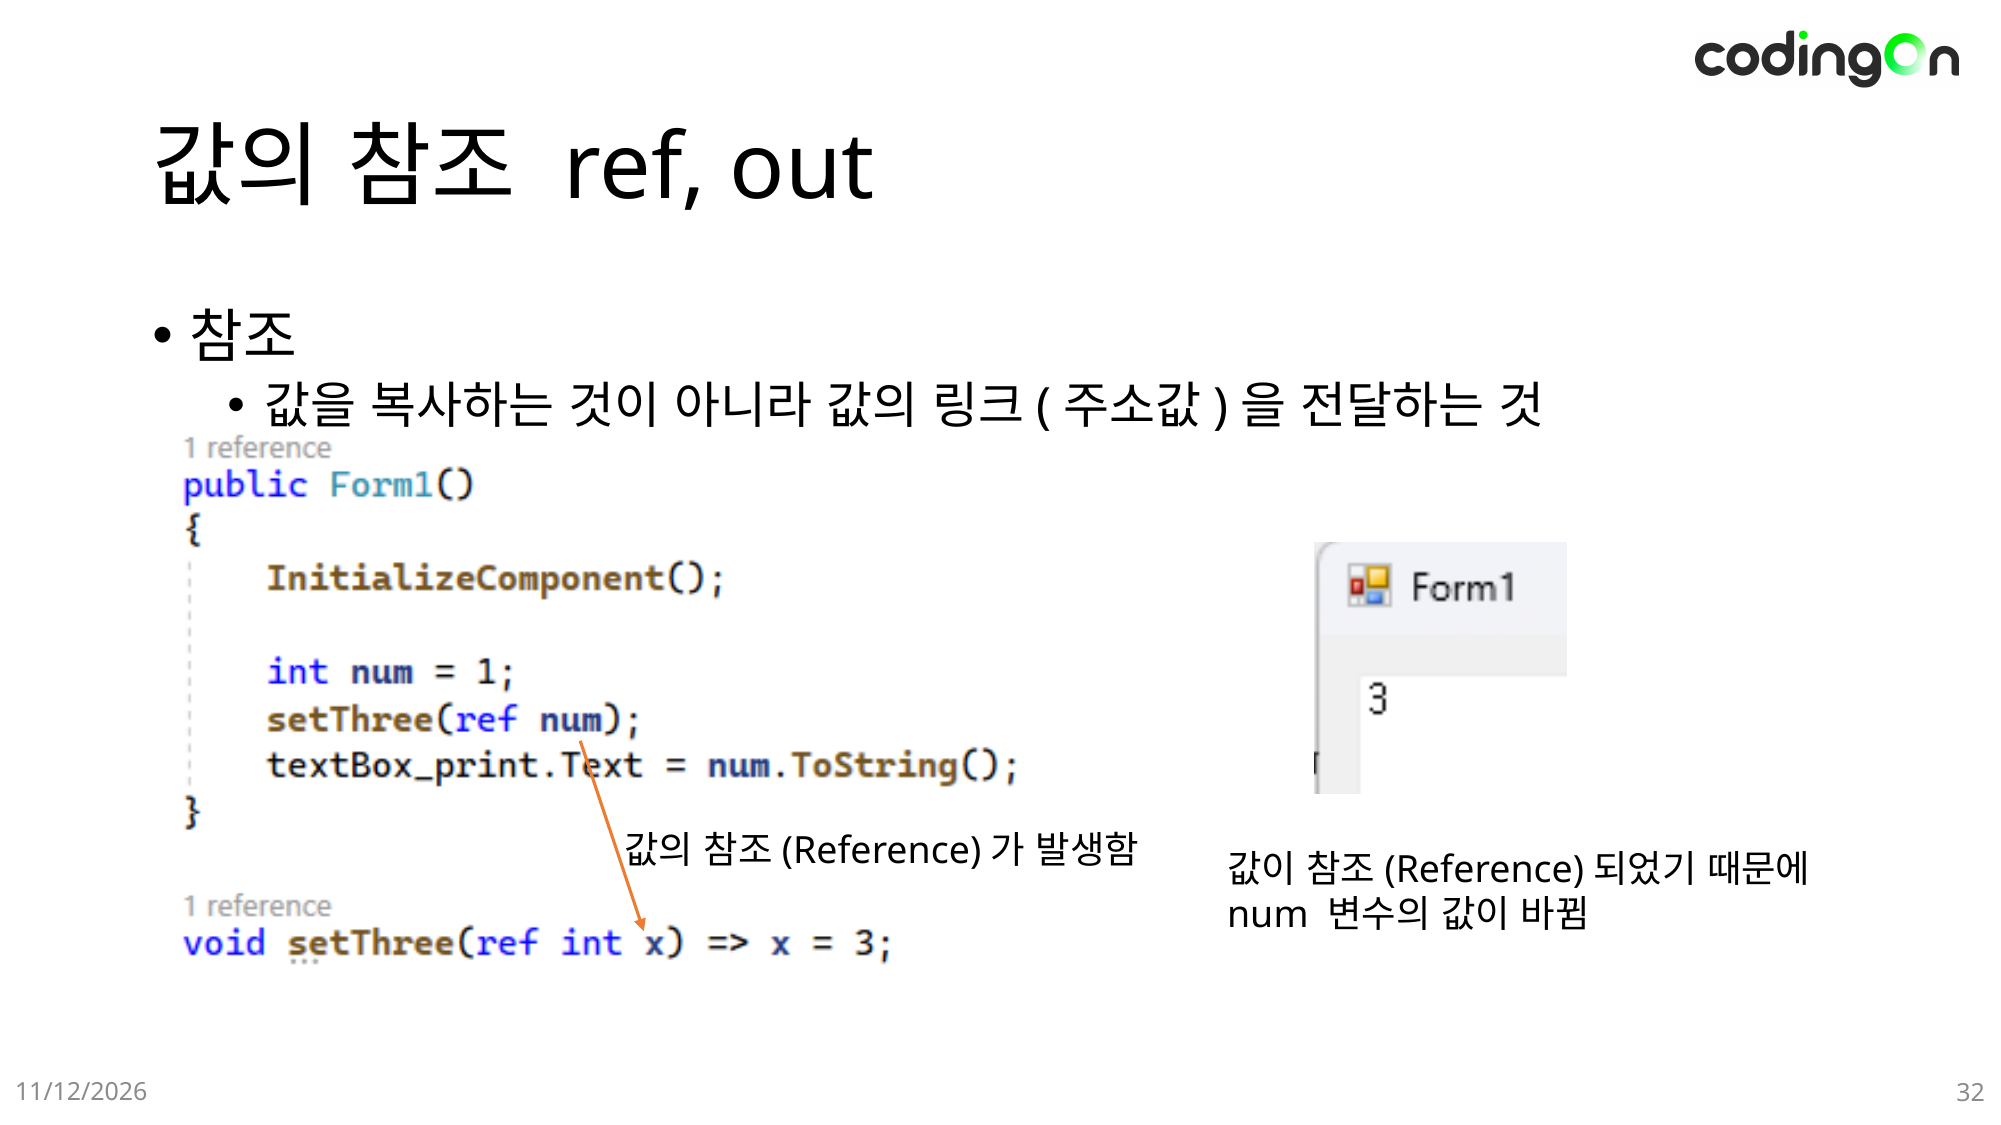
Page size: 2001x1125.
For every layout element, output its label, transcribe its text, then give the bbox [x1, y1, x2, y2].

picture [1314, 541, 1567, 795]
text_box 값이 참조(Reference)되었기 때문에 num 변수의 값이 바뀜 [1212, 837, 1836, 943]
text_box 값의 참조(Reference)가 발생함 [1057, 818, 1154, 879]
title 값의 참조 ref, out [137, 59, 1863, 278]
slide_number 32 [1550, 1063, 2000, 1124]
picture [171, 422, 1057, 992]
picture [1695, 30, 1959, 88]
slide_number 12-21(Sat) [0, 1062, 450, 1123]
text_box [580, 740, 644, 932]
list 참조 값을 복사하는 것이 아니라 값의 링크(주소값)을 전달하는 것 [137, 299, 1863, 1014]
